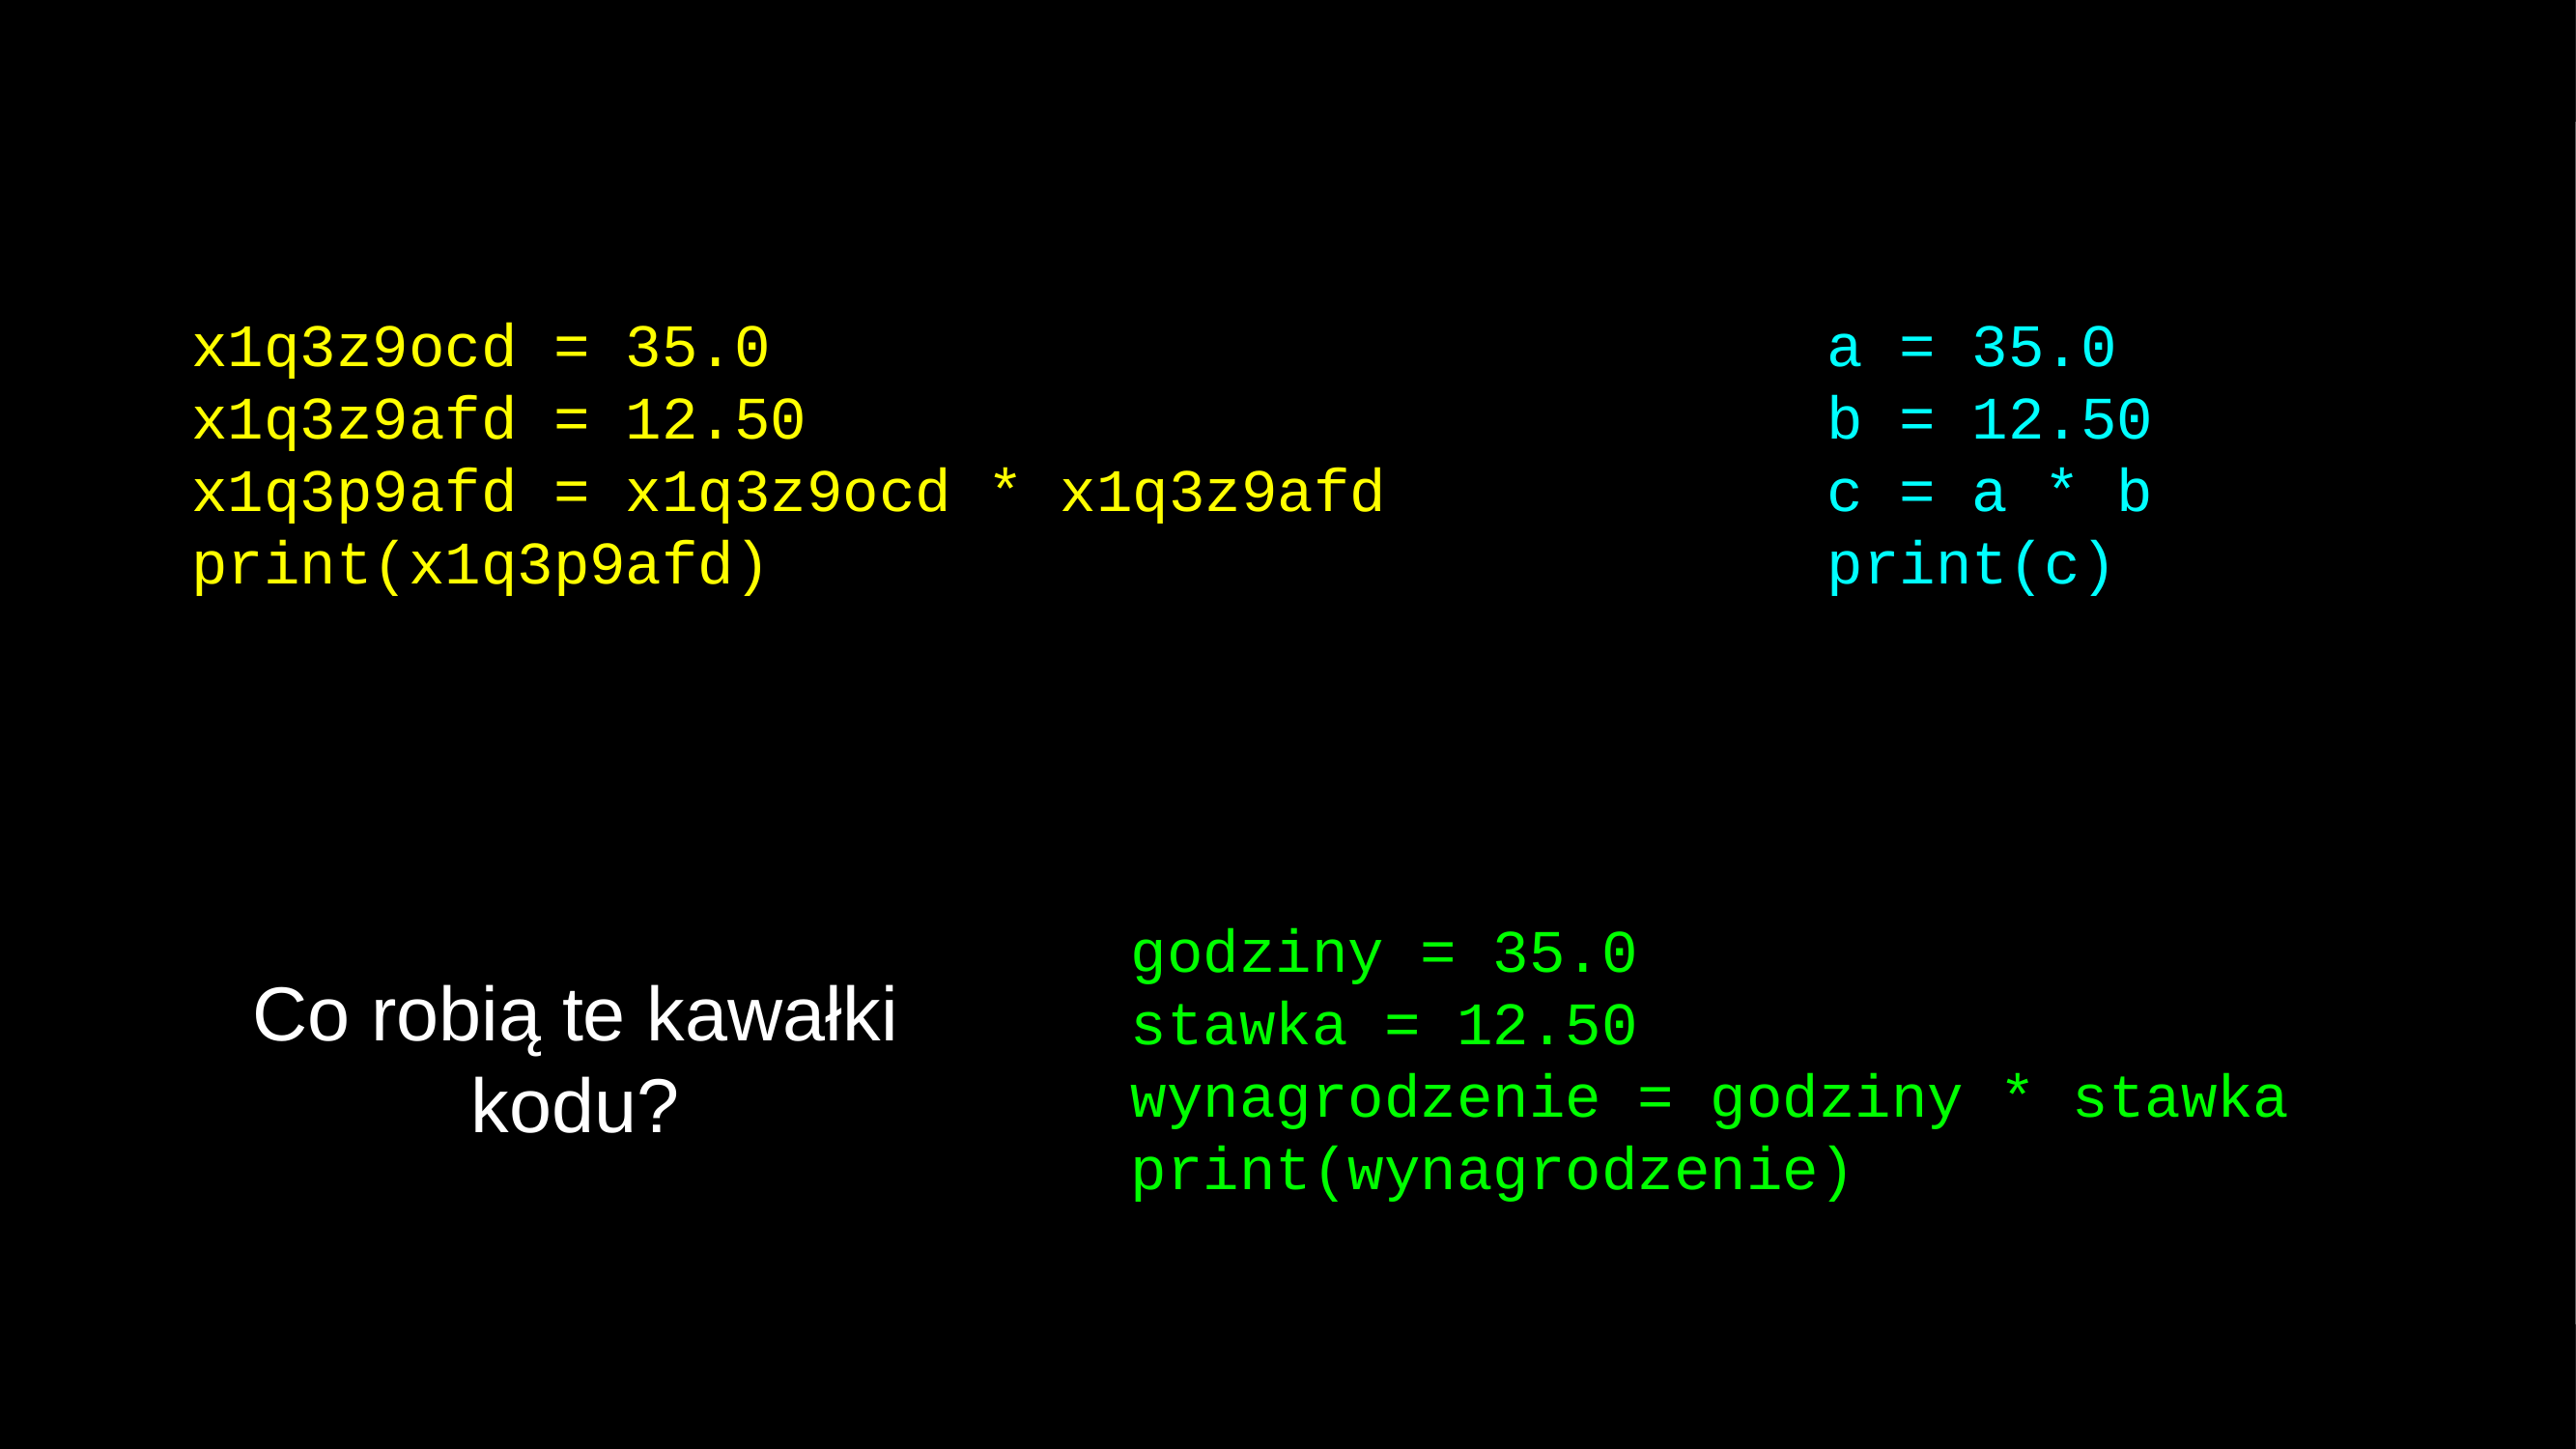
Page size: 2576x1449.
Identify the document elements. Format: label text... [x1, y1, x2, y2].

text_box godziny = 35.0 stawka = 12.50 wynagrodzenie = godziny * stawka print(wynagrodzenie) [1130, 871, 2370, 1242]
text_box Co robią te kawałki kodu? [238, 959, 912, 1153]
text_box x1q3z9ocd = 35.0 x1q3z9afd = 12.50 x1q3p9afd = x1q3z9ocd * x1q3z9afd print(x1q3p9afd) [191, 266, 1514, 637]
text_box a = 35.0 b = 12.50 c = a * b print(c) [1826, 266, 2162, 637]
